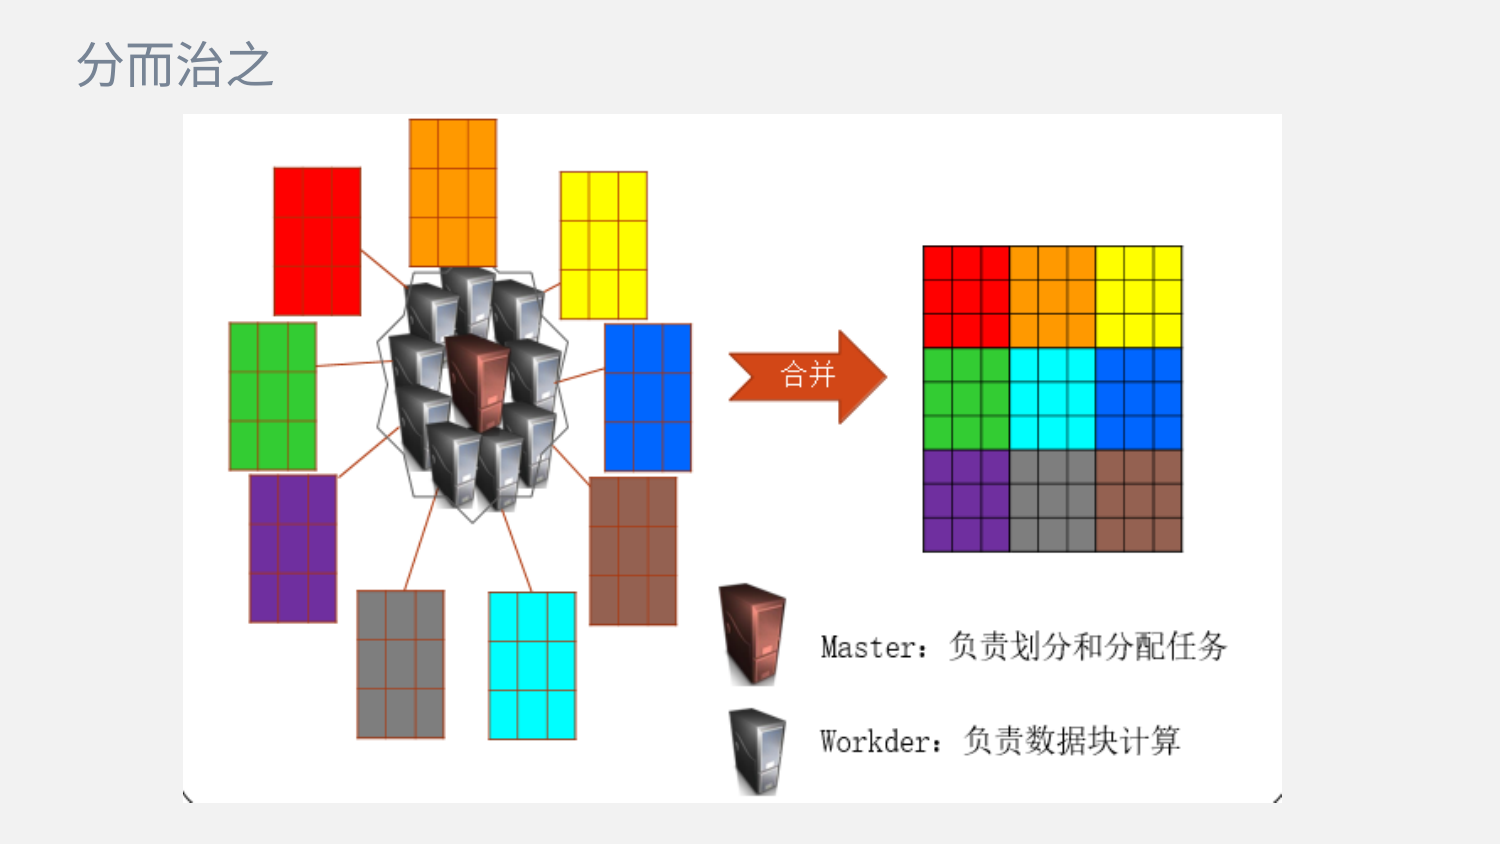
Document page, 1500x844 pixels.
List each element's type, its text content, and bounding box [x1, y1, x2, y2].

text_box 分而治之 [75, 32, 573, 95]
picture [182, 114, 1282, 803]
